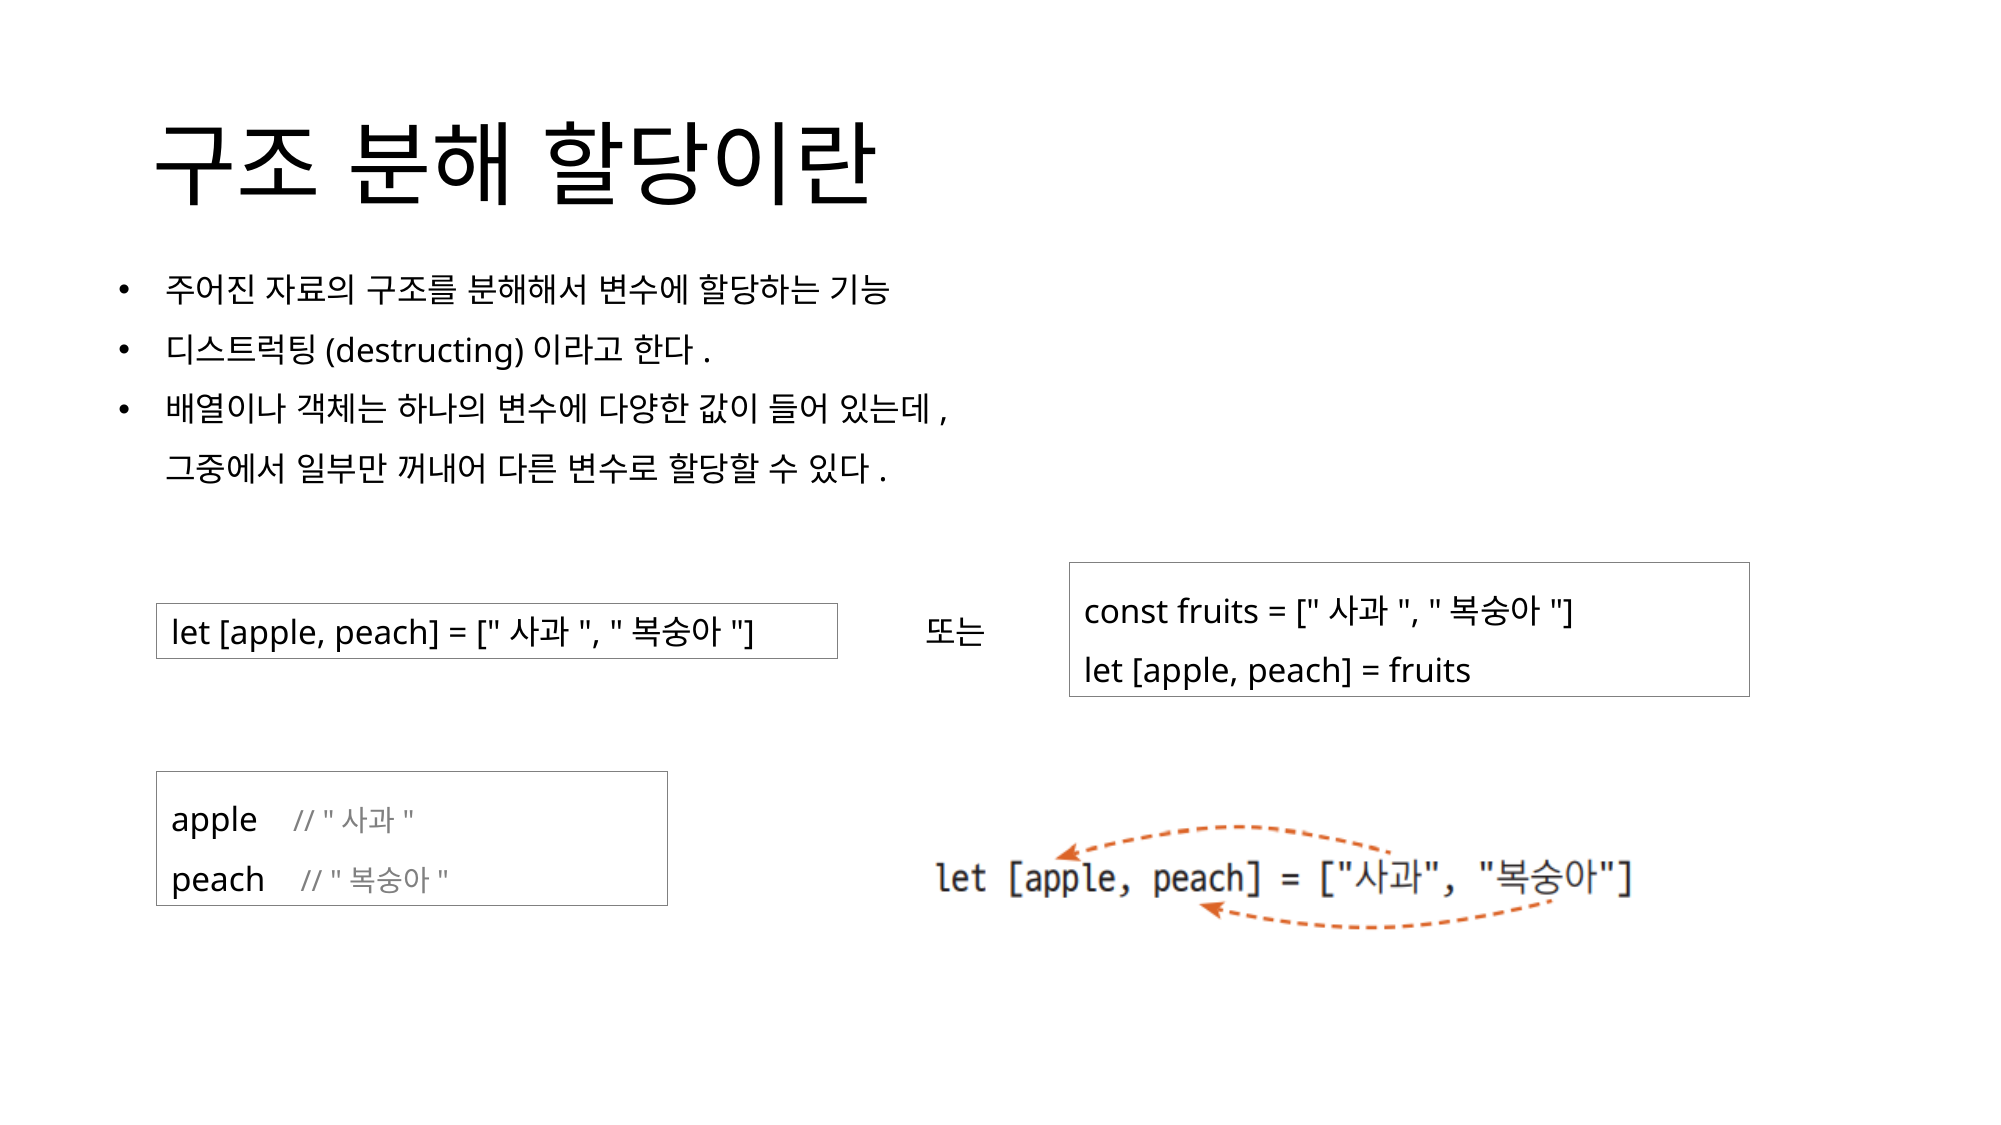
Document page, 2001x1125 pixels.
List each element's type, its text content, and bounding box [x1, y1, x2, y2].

text_box const fruits = ["사과", "복숭아"] let [apple, peach] = fruits [1069, 562, 1750, 697]
picture [895, 816, 1663, 950]
text_box apple // "사과" peach // "복숭아" [156, 771, 668, 906]
title 구조 분해 할당이란 [137, 59, 1863, 241]
text_box 또는 [895, 603, 1016, 659]
text_box 주어진 자료의 구조를 분해해서 변수에 할당하는 기능 디스트럭팅(destructing)이라고 한다. 배열이나 객체는 하나의 변수에 다양한 값이 들어 있는데, 그중에서 일부만 꺼내어 다른 변수로 할당할 수 있다. [103, 241, 1866, 496]
text_box let [apple, peach] = ["사과", "복숭아"] [156, 603, 838, 659]
